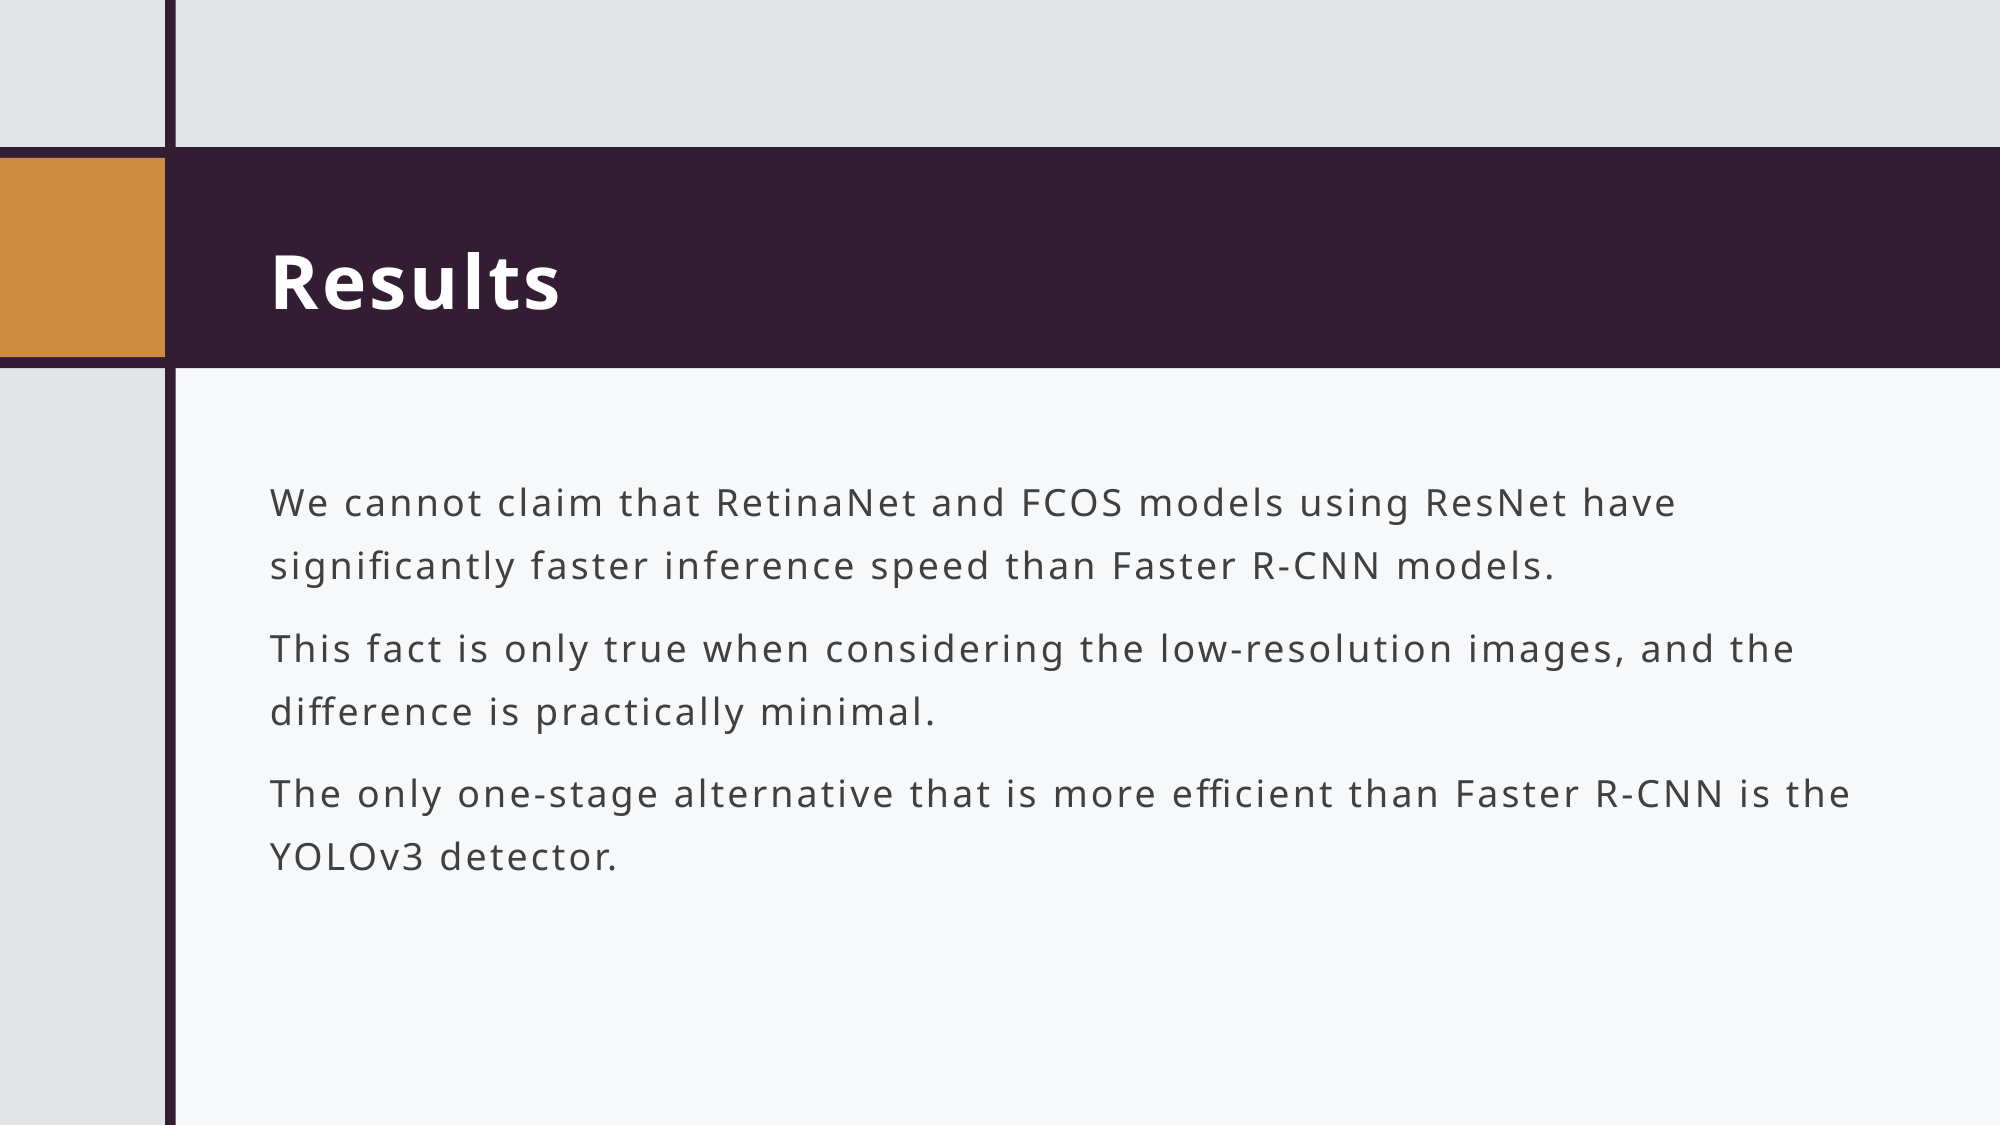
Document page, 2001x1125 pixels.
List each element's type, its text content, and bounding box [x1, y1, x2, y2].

text_box [164, 0, 177, 1125]
text_box [0, 358, 164, 369]
list We cannot claim that RetinaNet and FCOS models using ResNet have significantly faster inference speed than Faster R-CNN models. This fact is only true when considering the low-resolution images, and the difference is practically minimal. The only one-stage alternative that is more efficient than Faster R-CNN is the YOLOv3 detector. [251, 443, 1882, 1006]
text_box [177, 0, 2000, 146]
text_box [0, 0, 164, 146]
text_box [0, 157, 164, 358]
text_box [177, 146, 2000, 369]
text_box [177, 369, 2000, 1125]
text_box [0, 146, 164, 157]
title Results [251, 171, 1895, 341]
text_box [0, 369, 164, 1125]
